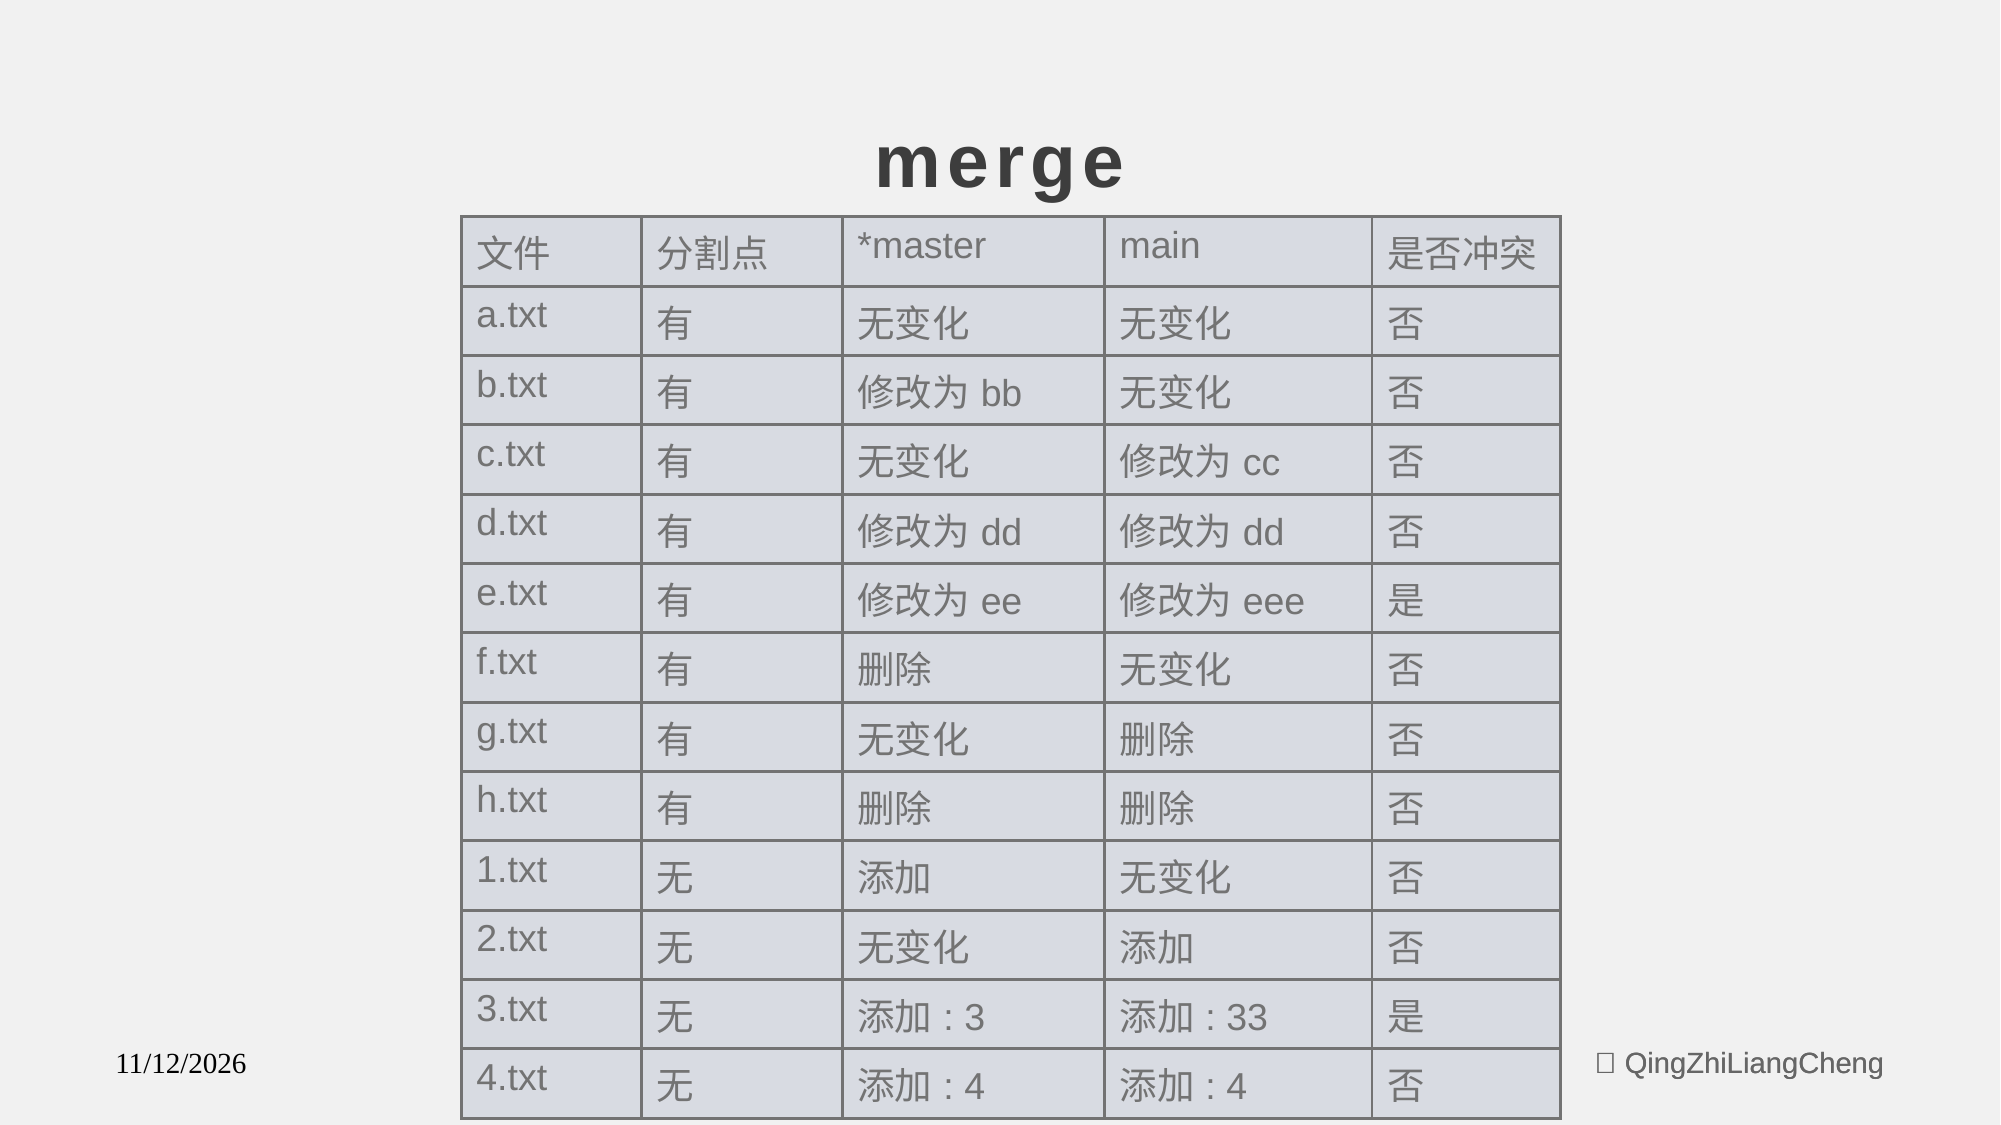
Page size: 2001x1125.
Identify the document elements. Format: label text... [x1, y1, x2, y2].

table_cell f.txt [463, 634, 640, 701]
table_cell 修改为bb [844, 357, 1103, 423]
table_cell 添加: 33 [1106, 981, 1371, 1047]
title merge [99, 99, 1900, 216]
table_cell 是 [1373, 565, 1559, 631]
table_cell 无 [643, 912, 841, 978]
table_cell 否 [1373, 357, 1559, 423]
table_cell 有 [643, 426, 841, 493]
table_cell 3.txt [463, 981, 640, 1047]
table_cell 无 [643, 981, 841, 1047]
table_cell 有 [643, 288, 841, 354]
table_cell 修改为ee [844, 565, 1103, 631]
table_cell 无 [643, 1050, 841, 1117]
table_cell 否 [1373, 773, 1559, 839]
table_cell 添加: 3 [844, 981, 1103, 1047]
table_cell h.txt [463, 773, 640, 839]
table_cell c.txt [463, 426, 640, 493]
table_cell b.txt [463, 357, 640, 423]
table_cell 无变化 [1106, 288, 1371, 354]
table_cell 修改为dd [844, 496, 1103, 562]
table_cell e.txt [463, 565, 640, 631]
table_cell 1.txt [463, 842, 640, 909]
table_cell 否 [1373, 704, 1559, 770]
table_cell 有 [643, 565, 841, 631]
table_header main [1106, 218, 1371, 285]
table_cell 有 [643, 773, 841, 839]
table_cell 是 [1373, 981, 1559, 1047]
table_cell 否 [1373, 912, 1559, 978]
table_cell 删除 [844, 634, 1103, 701]
table_cell 删除 [1106, 773, 1371, 839]
table_cell 否 [1373, 634, 1559, 701]
table_cell a.txt [463, 288, 640, 354]
table_cell 否 [1373, 288, 1559, 354]
table_cell 添加: 4 [1106, 1050, 1371, 1117]
table_cell 删除 [844, 773, 1103, 839]
table_header 文件 [463, 218, 640, 285]
table_cell 4.txt [463, 1050, 640, 1117]
table_cell 添加 [844, 842, 1103, 909]
table_cell 无 [643, 842, 841, 909]
table_header 是否冲突 [1373, 218, 1559, 285]
table_cell 修改为cc [1106, 426, 1371, 493]
table_cell 有 [643, 704, 841, 770]
table_cell 有 [643, 634, 841, 701]
table_cell 无变化 [844, 704, 1103, 770]
table_cell 无变化 [844, 912, 1103, 978]
table_cell d.txt [463, 496, 640, 562]
table_cell 有 [643, 496, 841, 562]
table_cell 无变化 [844, 288, 1103, 354]
table_cell 否 [1373, 842, 1559, 909]
table_cell 无变化 [1106, 842, 1371, 909]
table_cell 有 [643, 357, 841, 423]
table_cell 无变化 [1106, 357, 1371, 423]
table_cell 添加 [1106, 912, 1371, 978]
table_cell 2.txt [463, 912, 640, 978]
table_cell 修改为dd [1106, 496, 1371, 562]
table_header *master [844, 218, 1103, 285]
table_header 分割点 [643, 218, 841, 285]
table_cell 否 [1373, 496, 1559, 562]
table_cell 否 [1373, 1050, 1559, 1117]
table_cell 修改为eee [1106, 565, 1371, 631]
table_cell 删除 [1106, 704, 1371, 770]
table_cell 无变化 [844, 426, 1103, 493]
table_cell g.txt [463, 704, 640, 770]
table_cell 否 [1373, 426, 1559, 493]
table_cell 添加: 4 [844, 1050, 1103, 1117]
table_cell 无变化 [1106, 634, 1371, 701]
slide_number [100, 1035, 460, 1088]
